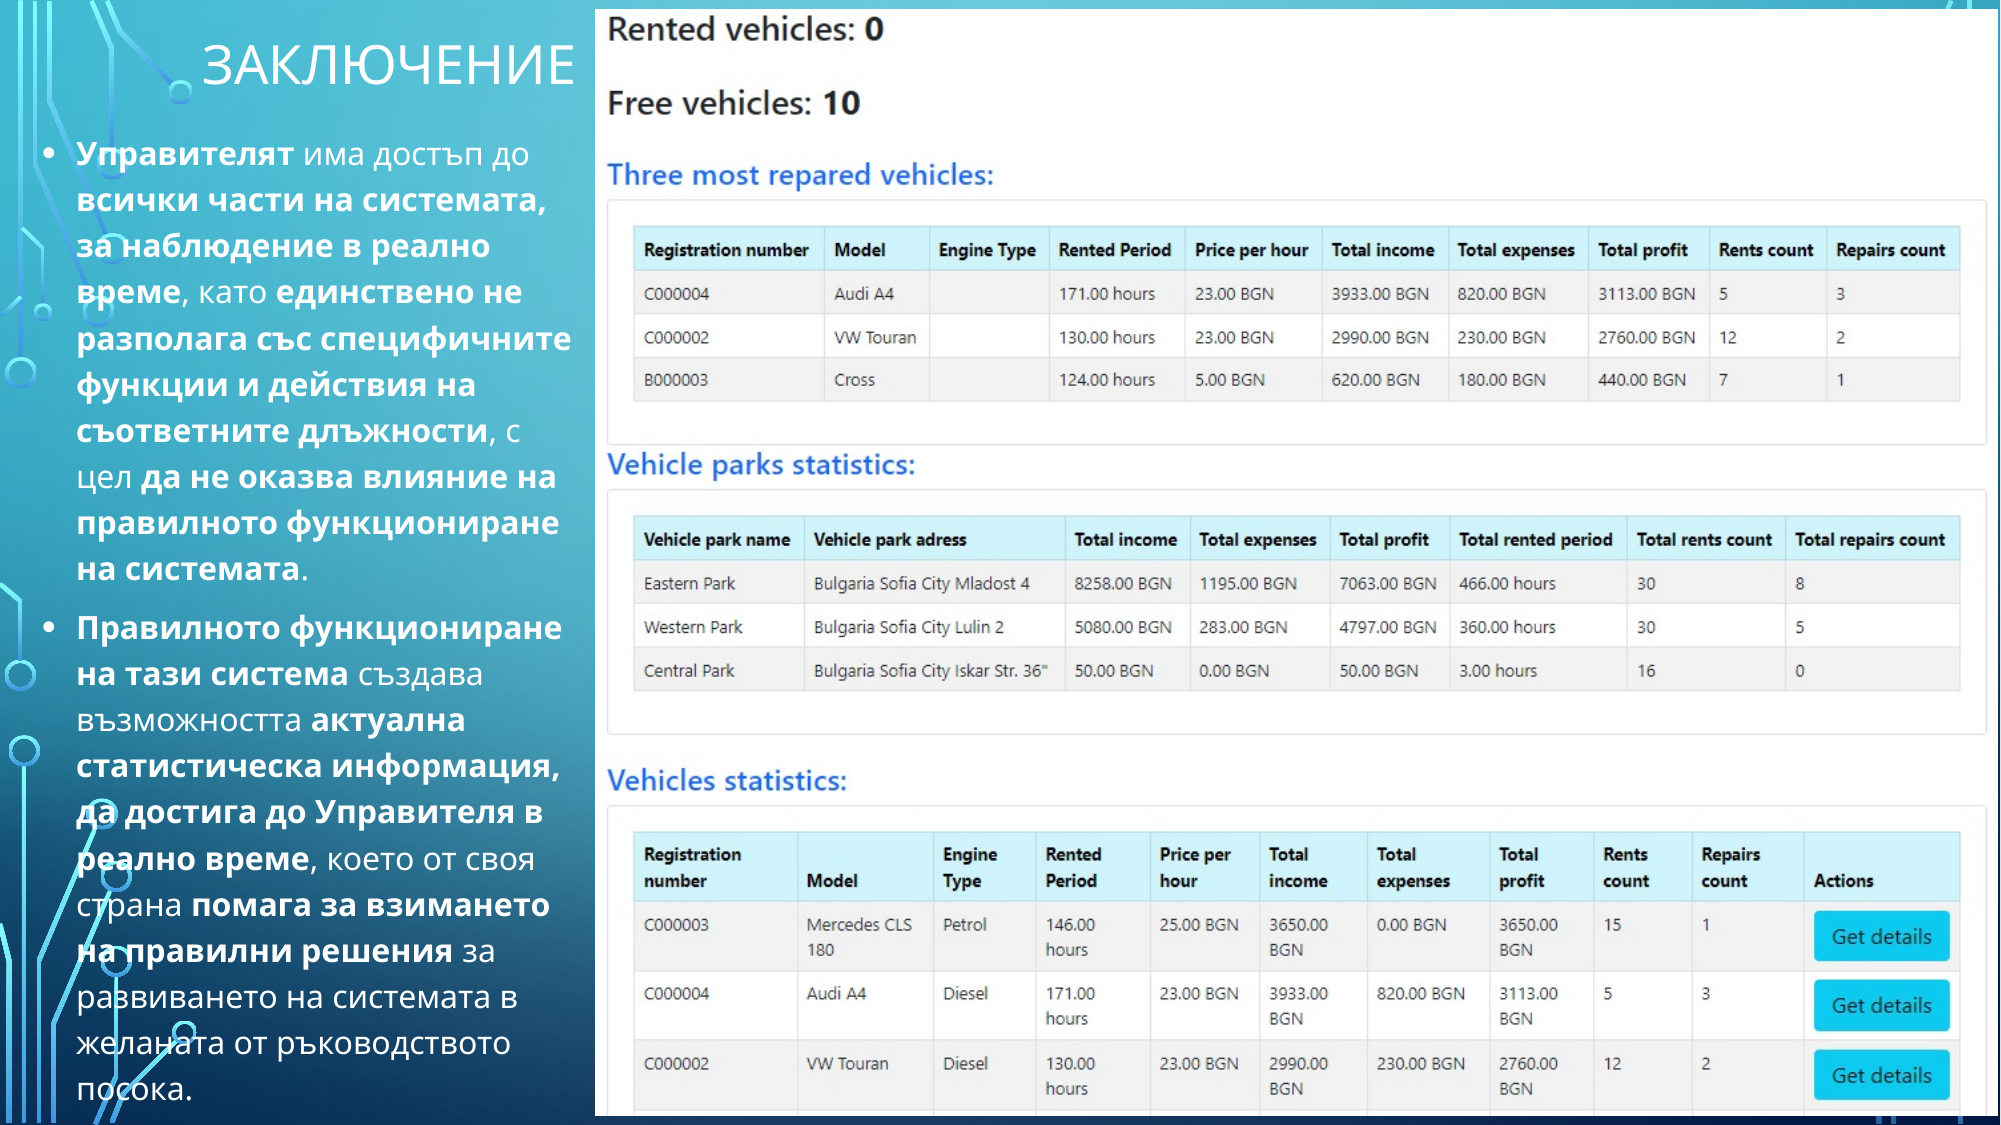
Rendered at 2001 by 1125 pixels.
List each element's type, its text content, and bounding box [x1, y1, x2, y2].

title Заключение [187, 0, 1813, 66]
picture [595, 8, 1998, 1116]
list Управителят има достъп до всички части на системата, за наблюдение в реално време, като единствено не разполага със специфичните функции и действия на съответните длъжности, с цел да не оказва влияние на правилното функциониране на системата. Правилното функциониране на тази система създава възможността актуална статистическа информация, да достига до Управителя в реално време, което от своя страна помага за взимането на правилни решения за развиването на системата в желаната от ръководството посока. [26, 66, 595, 1116]
